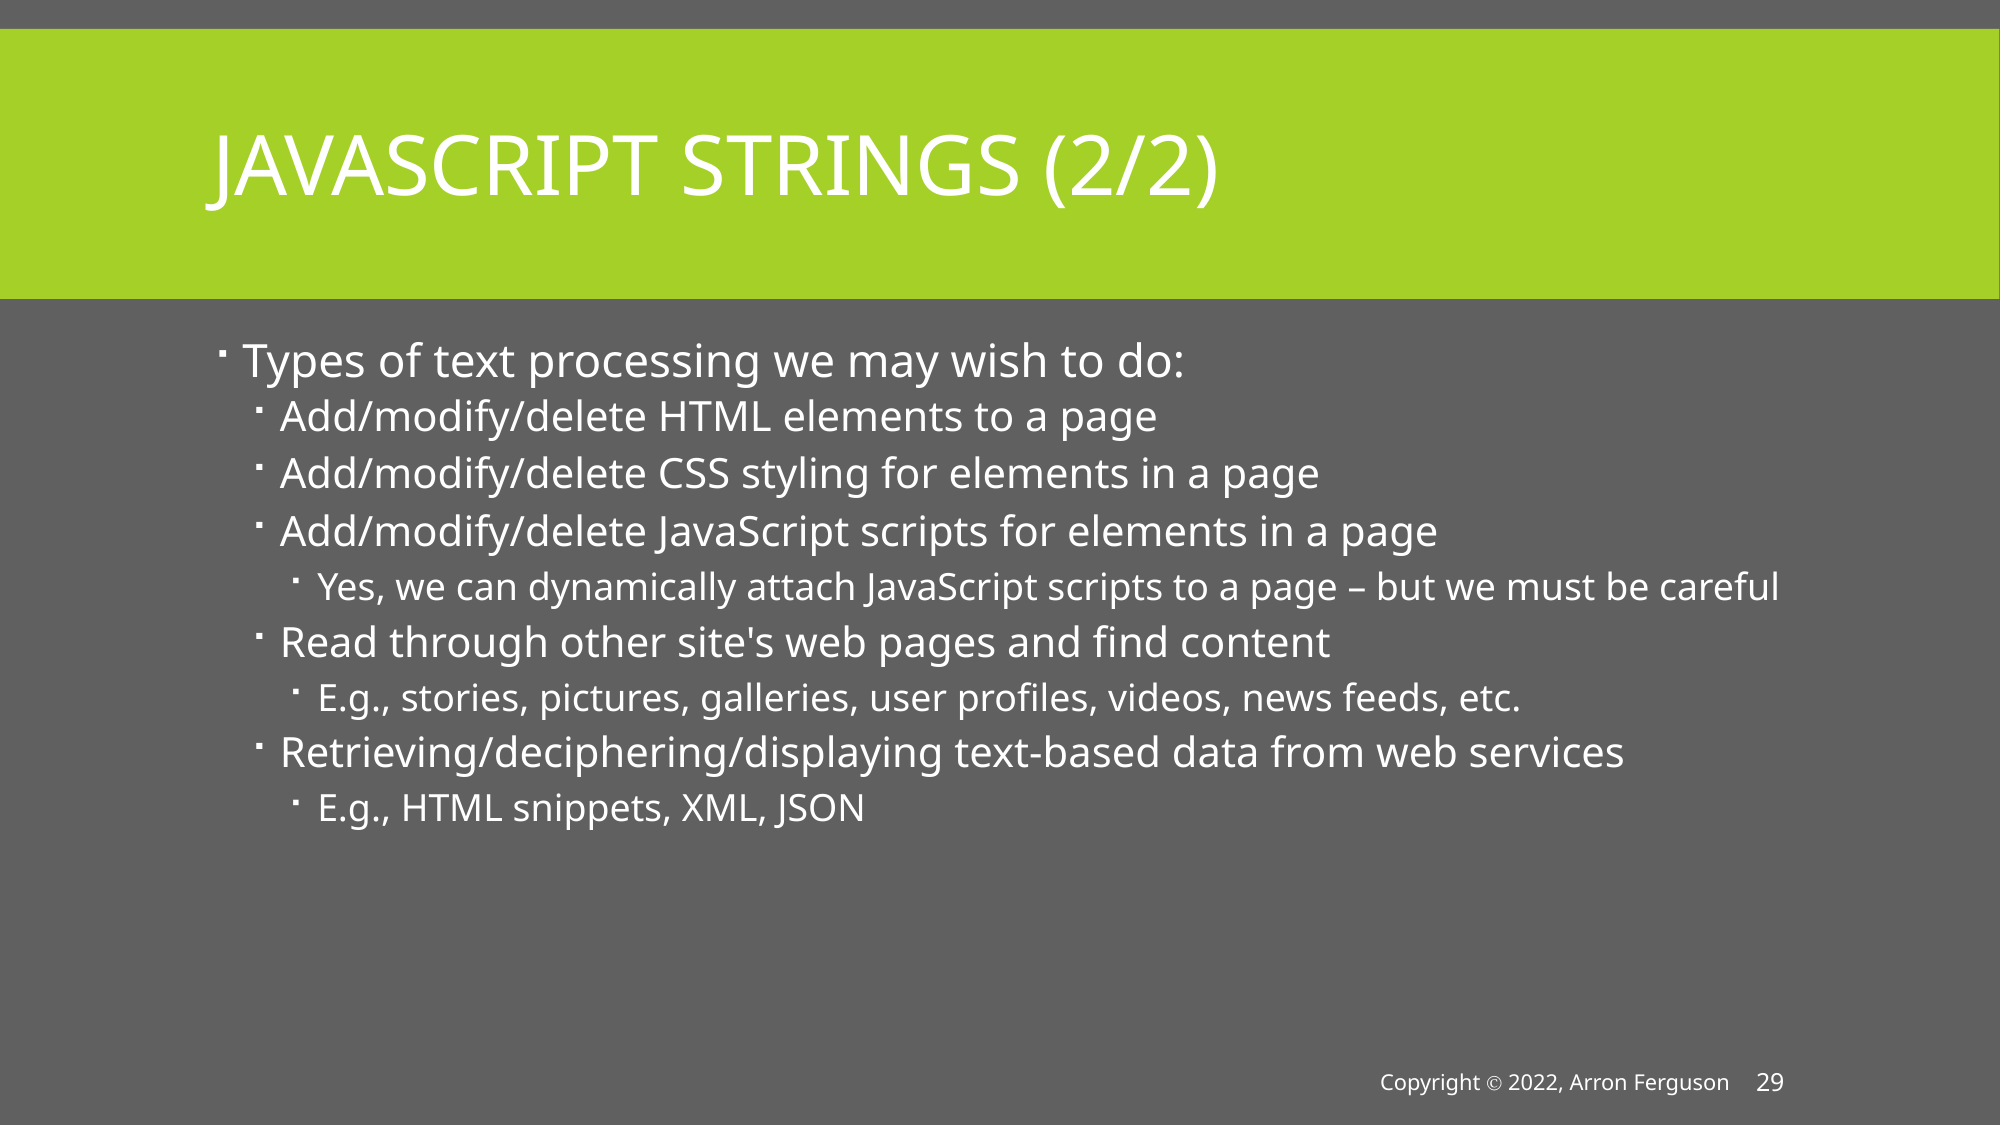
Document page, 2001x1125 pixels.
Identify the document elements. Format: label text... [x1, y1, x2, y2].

footer Copyright Ⓒ 2022, Arron Ferguson [918, 1053, 1746, 1114]
title JavaScript Strings (2/2) [197, 46, 1803, 295]
slide_number 29 [1748, 1053, 1904, 1114]
list Types of text processing we may wish to do: Add/modify/delete HTML elements to a page Add/modify/delete CSS styling for elements in a page Add/modify/delete JavaScript scripts for elements in a page Yes, we can dynamically attach JavaScript scripts to a page – but we must be careful Read through other site's web pages and find content E.g., stories, pictures, galleries, user profiles, videos, news feeds, etc. Retrieving/deciphering/displaying text-based data from web services E.g., HTML snippets, XML, JSON [197, 329, 1803, 1020]
